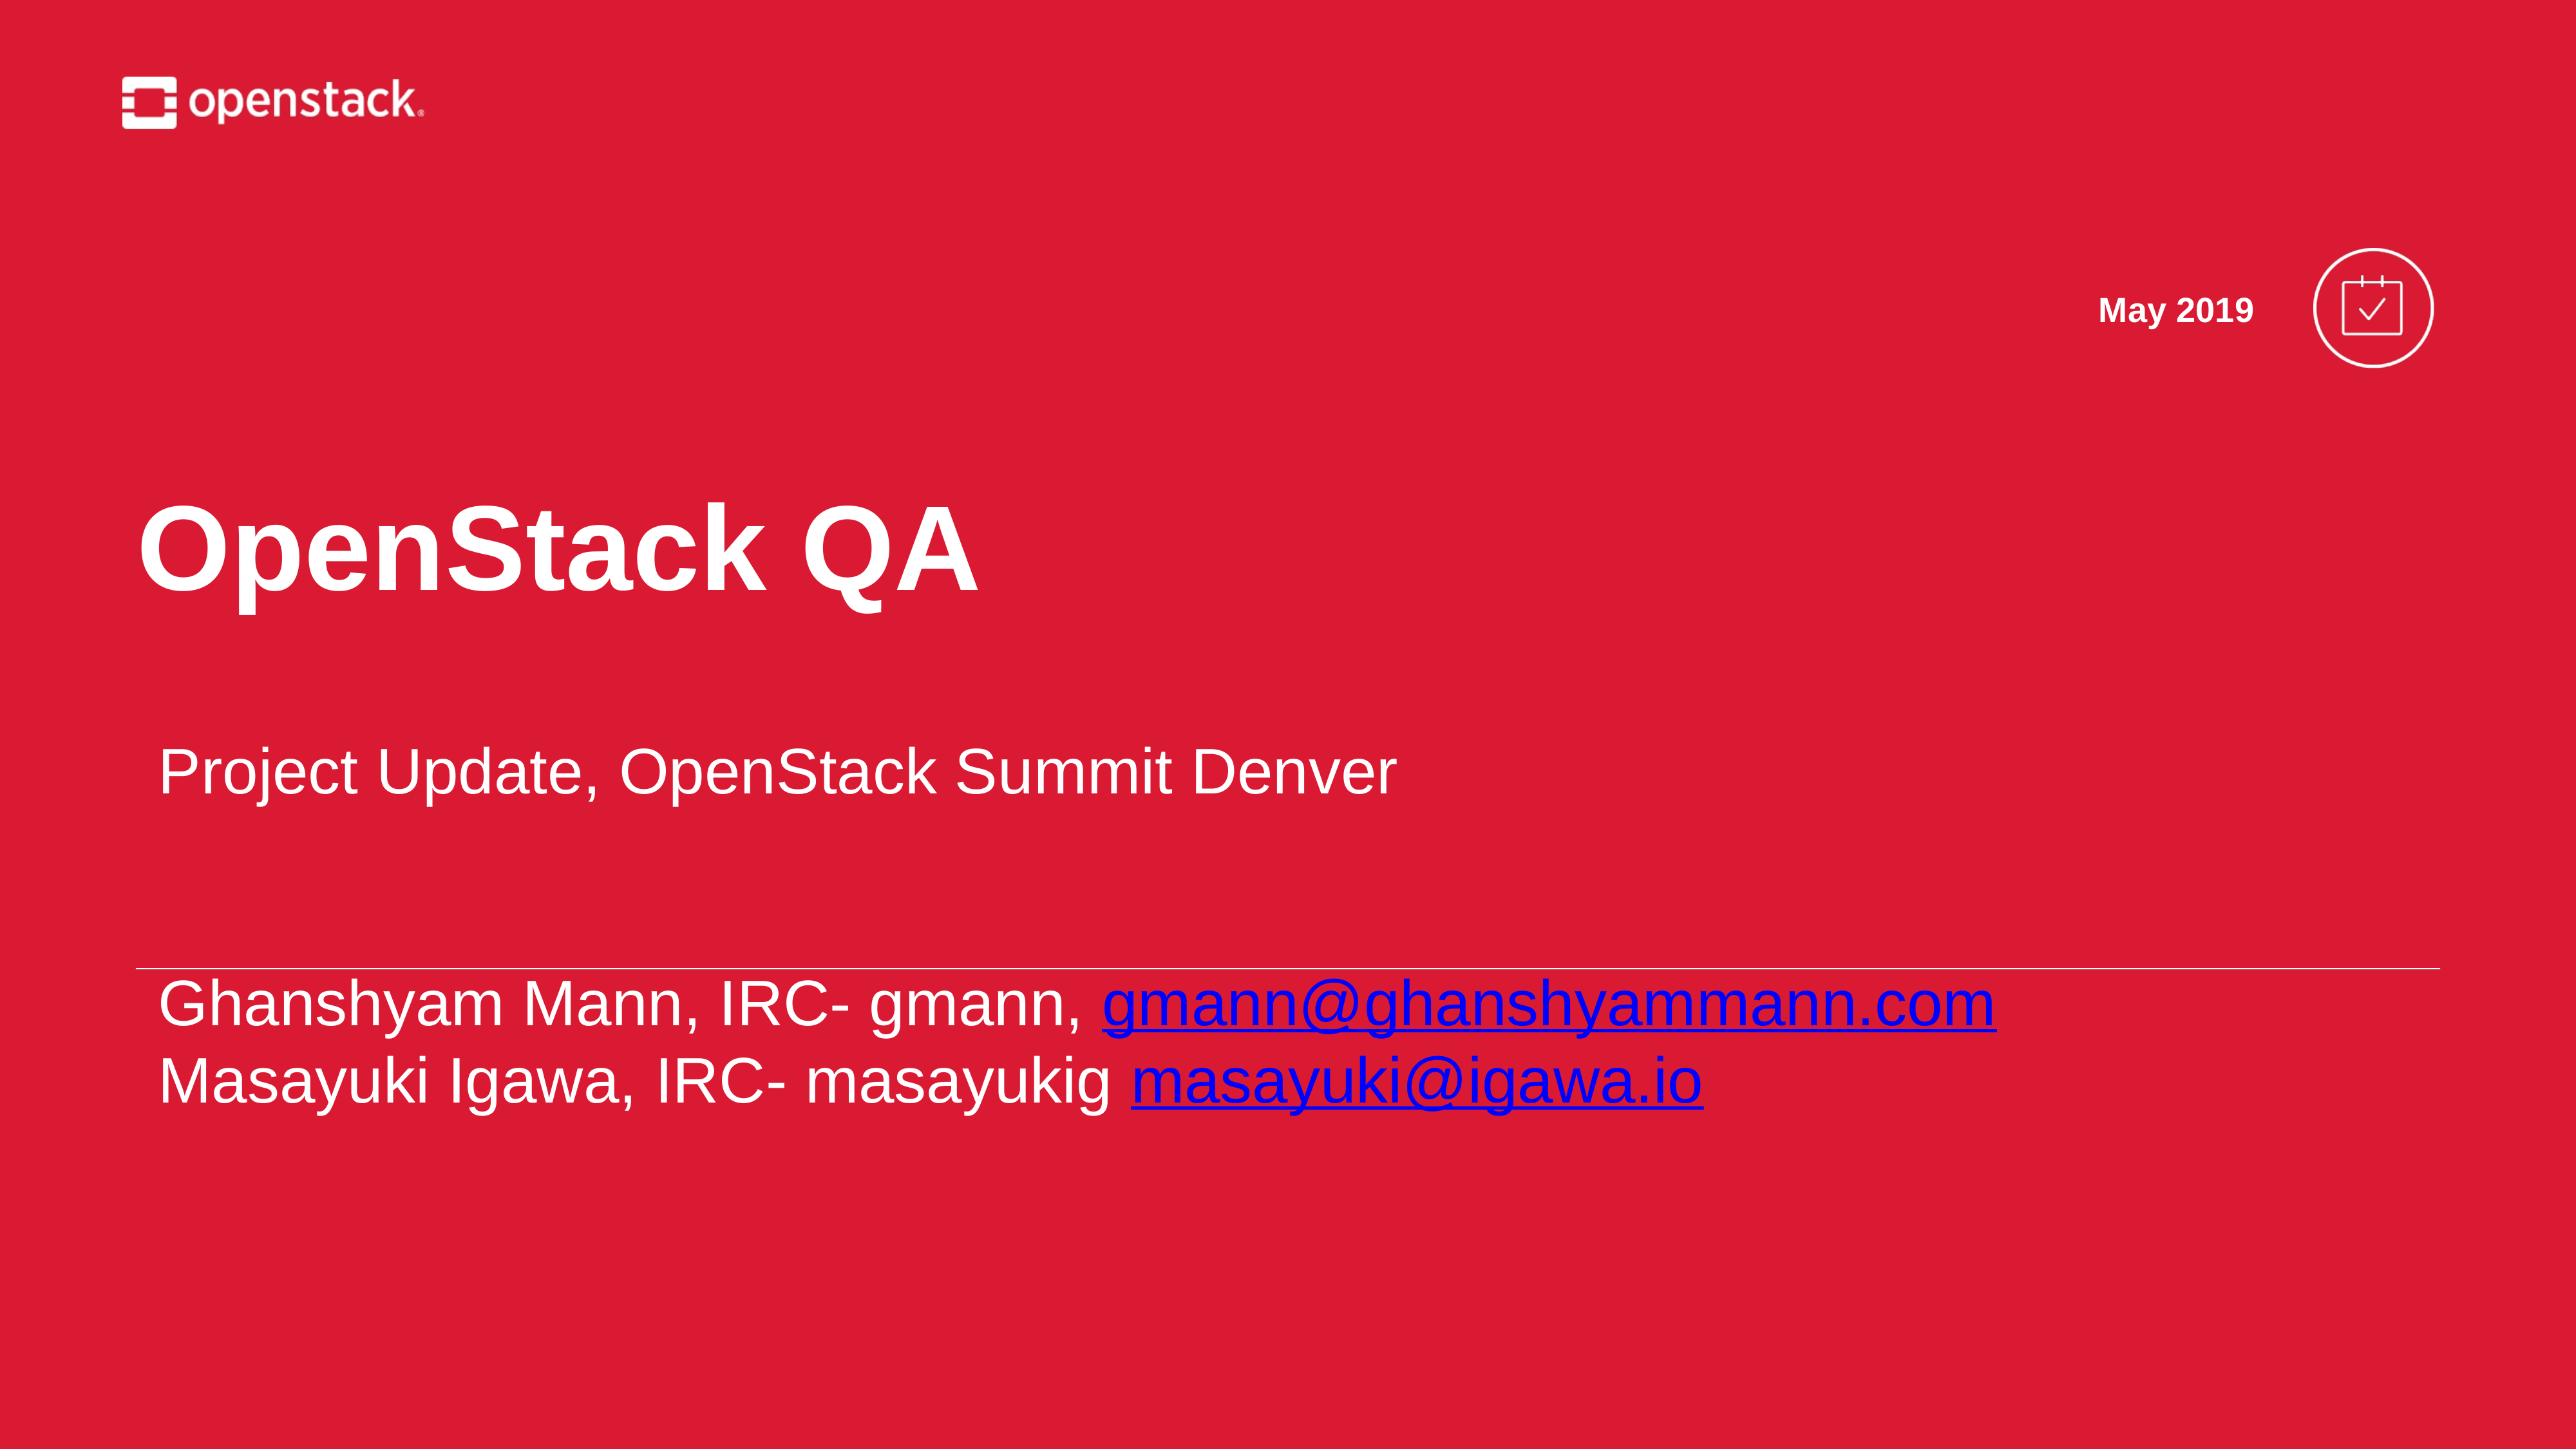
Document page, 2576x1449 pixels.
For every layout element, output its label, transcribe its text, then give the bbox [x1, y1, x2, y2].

list Project Update, OpenStack Summit Denver Ghanshyam Mann, IRC- gmann, gmann@ghanshyammann.com Masayuki Igawa, IRC- masayukig masayuki@igawa.io [152, 723, 2026, 1126]
picture [2313, 248, 2435, 369]
title OpenStack QA [131, 273, 2333, 766]
picture [122, 77, 426, 131]
list May 2019 [2092, 281, 2261, 336]
